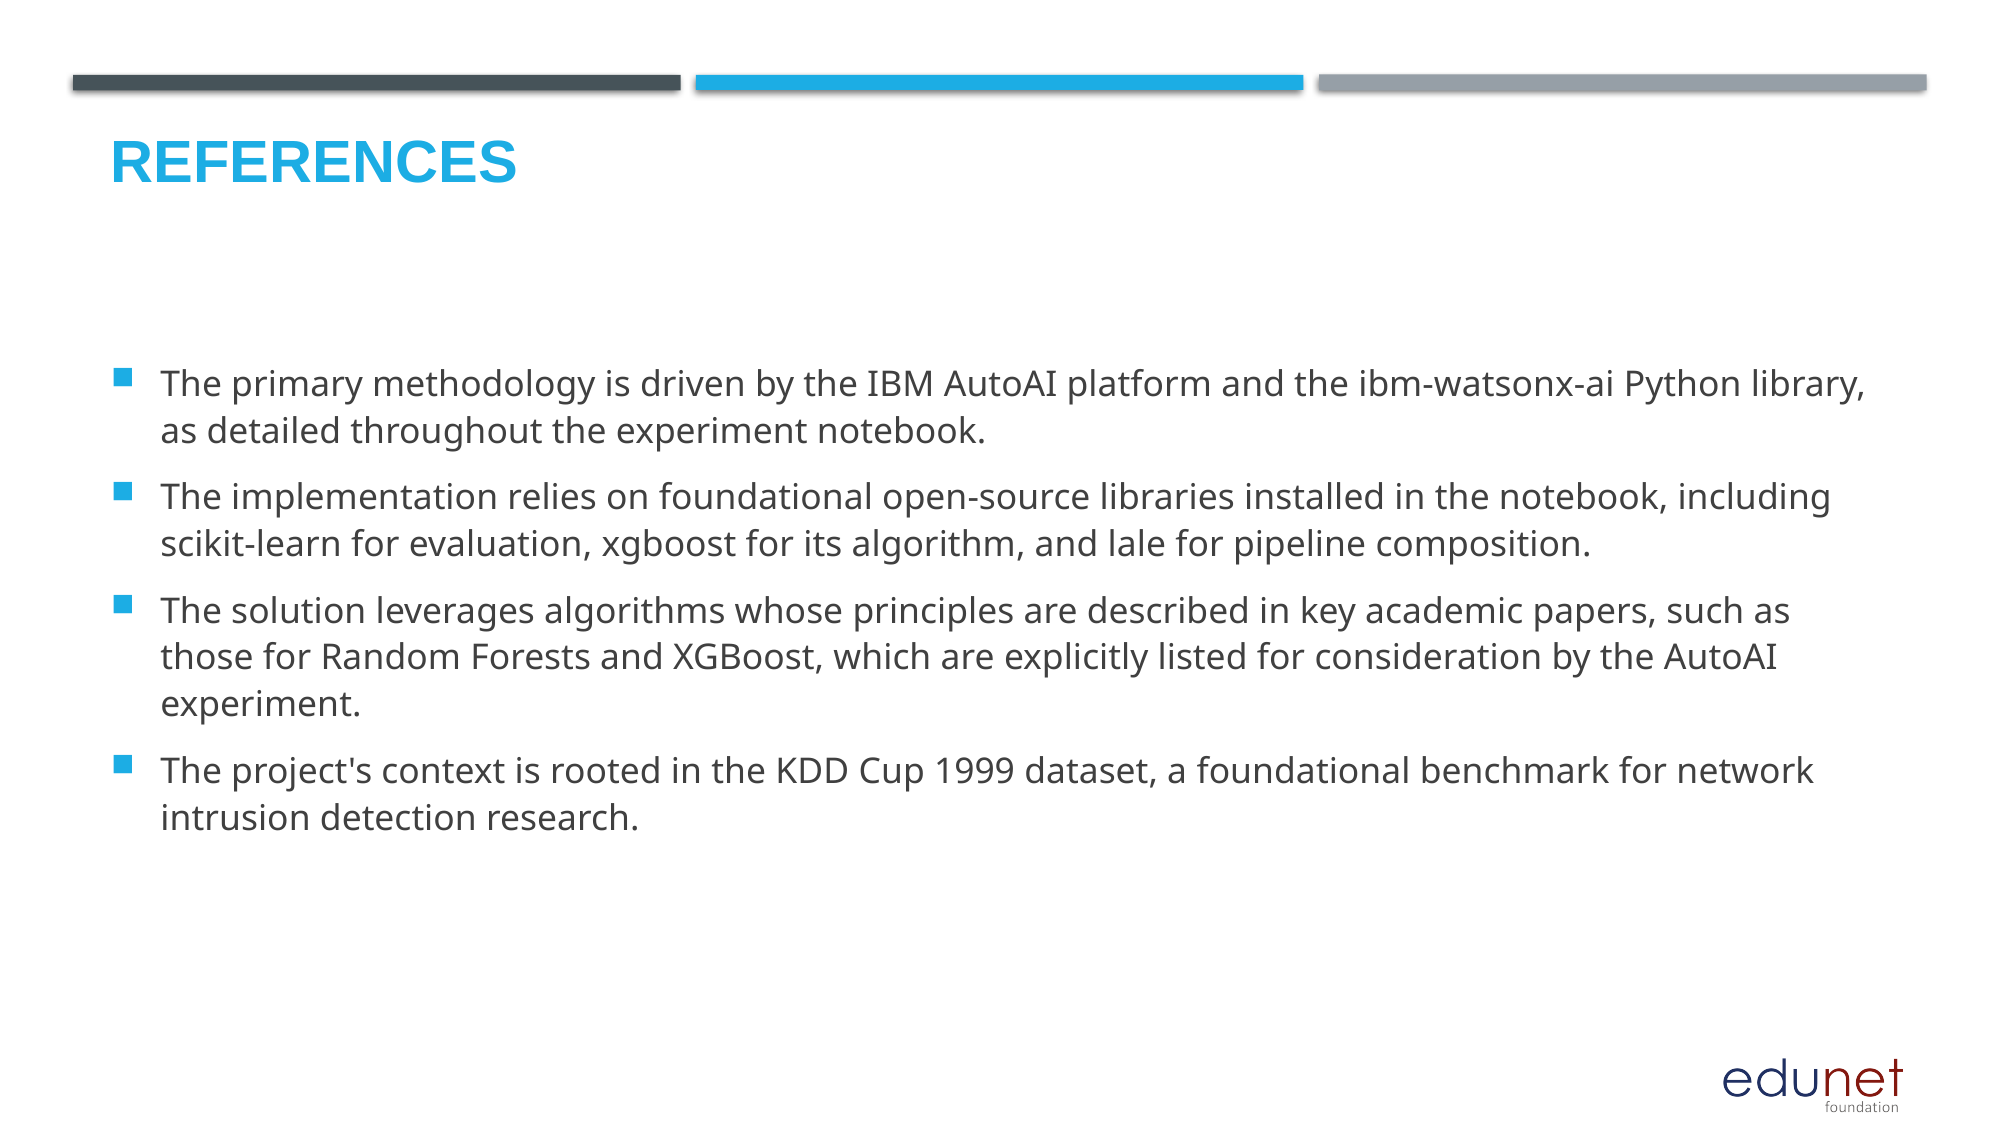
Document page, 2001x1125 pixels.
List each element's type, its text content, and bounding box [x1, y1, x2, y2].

list The primary methodology is driven by the IBM AutoAI platform and the ibm-watsonx-ai Python library, as detailed throughout the experiment notebook. The implementation relies on foundational open-source libraries installed in the notebook, including scikit-learn for evaluation, xgboost for its algorithm, and lale for pipeline composition. The solution leverages algorithms whose principles are described in key academic papers, such as those for Random Forests and XGBoost, which are explicitly listed for consideration by the AutoAI experiment. The project's context is rooted in the KDD Cup 1999 dataset, a foundational benchmark for network intrusion detection research. [95, 213, 1905, 981]
title References [95, 115, 1905, 203]
picture [1719, 1056, 1905, 1116]
